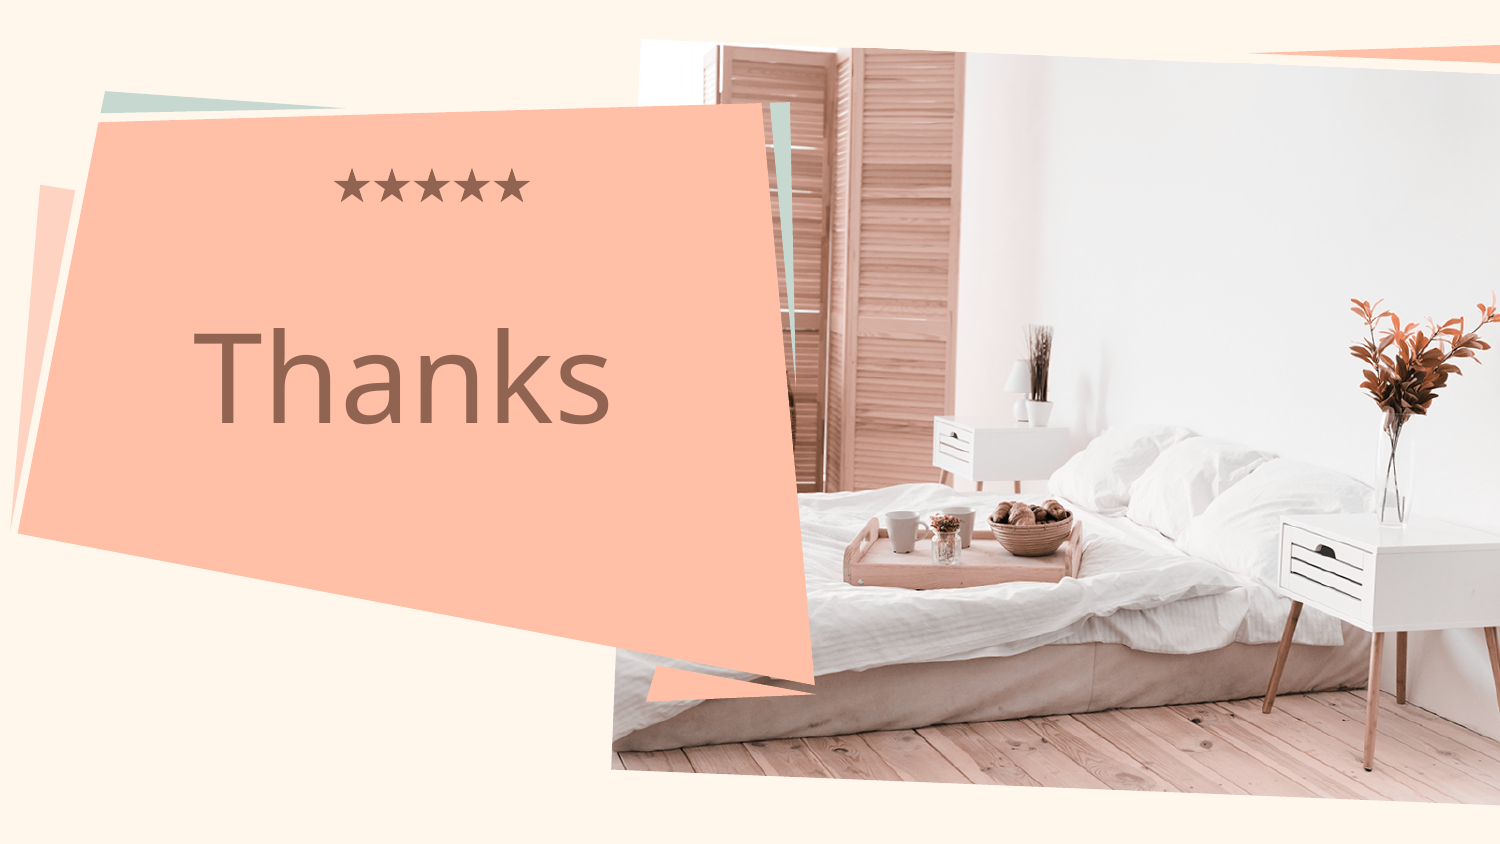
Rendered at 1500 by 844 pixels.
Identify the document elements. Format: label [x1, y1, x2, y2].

text_box [1251, 44, 1500, 53]
text_box [9, 90, 817, 702]
picture [611, 40, 1500, 806]
text_box [333, 167, 531, 203]
